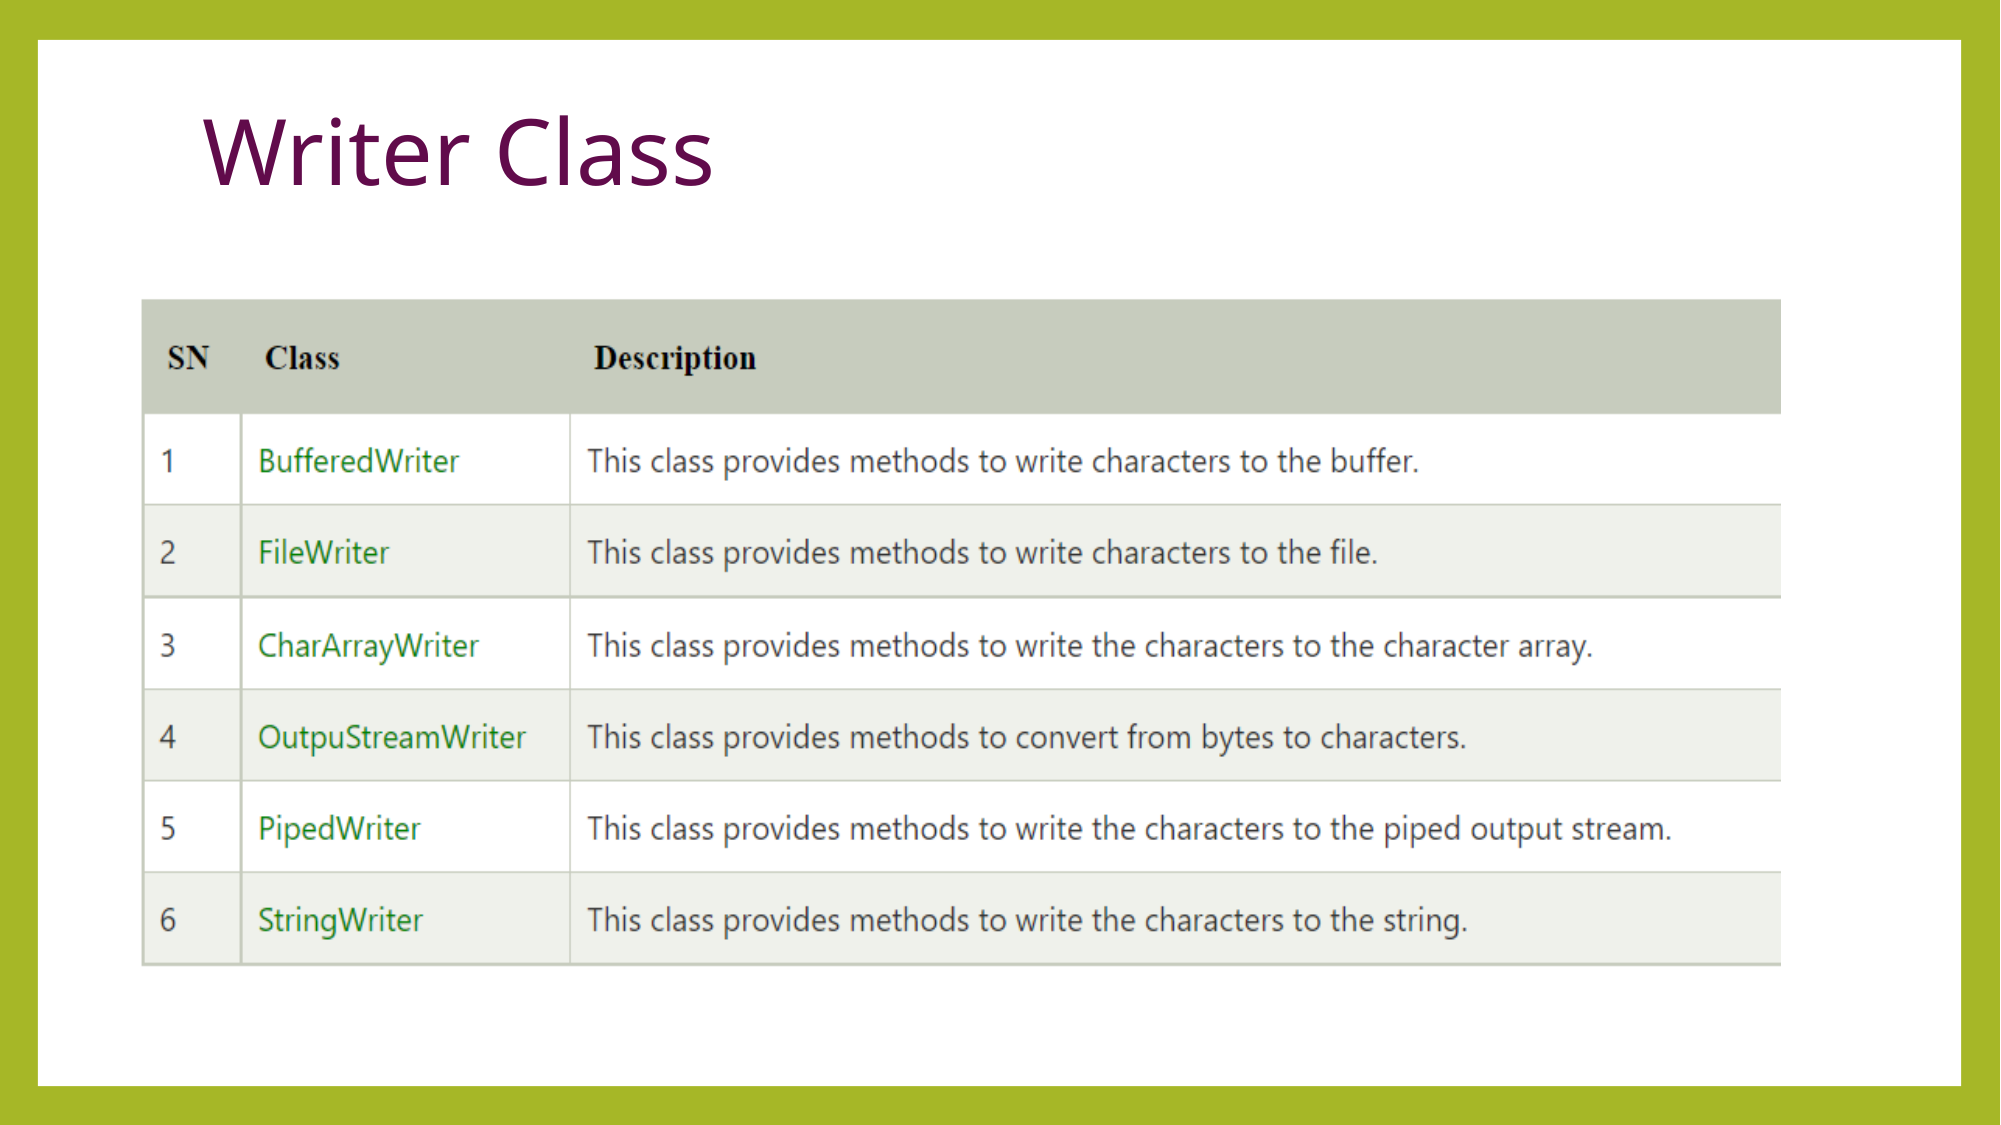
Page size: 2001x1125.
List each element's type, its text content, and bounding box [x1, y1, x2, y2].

title Writer Class [187, 99, 1808, 323]
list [117, 273, 1781, 983]
